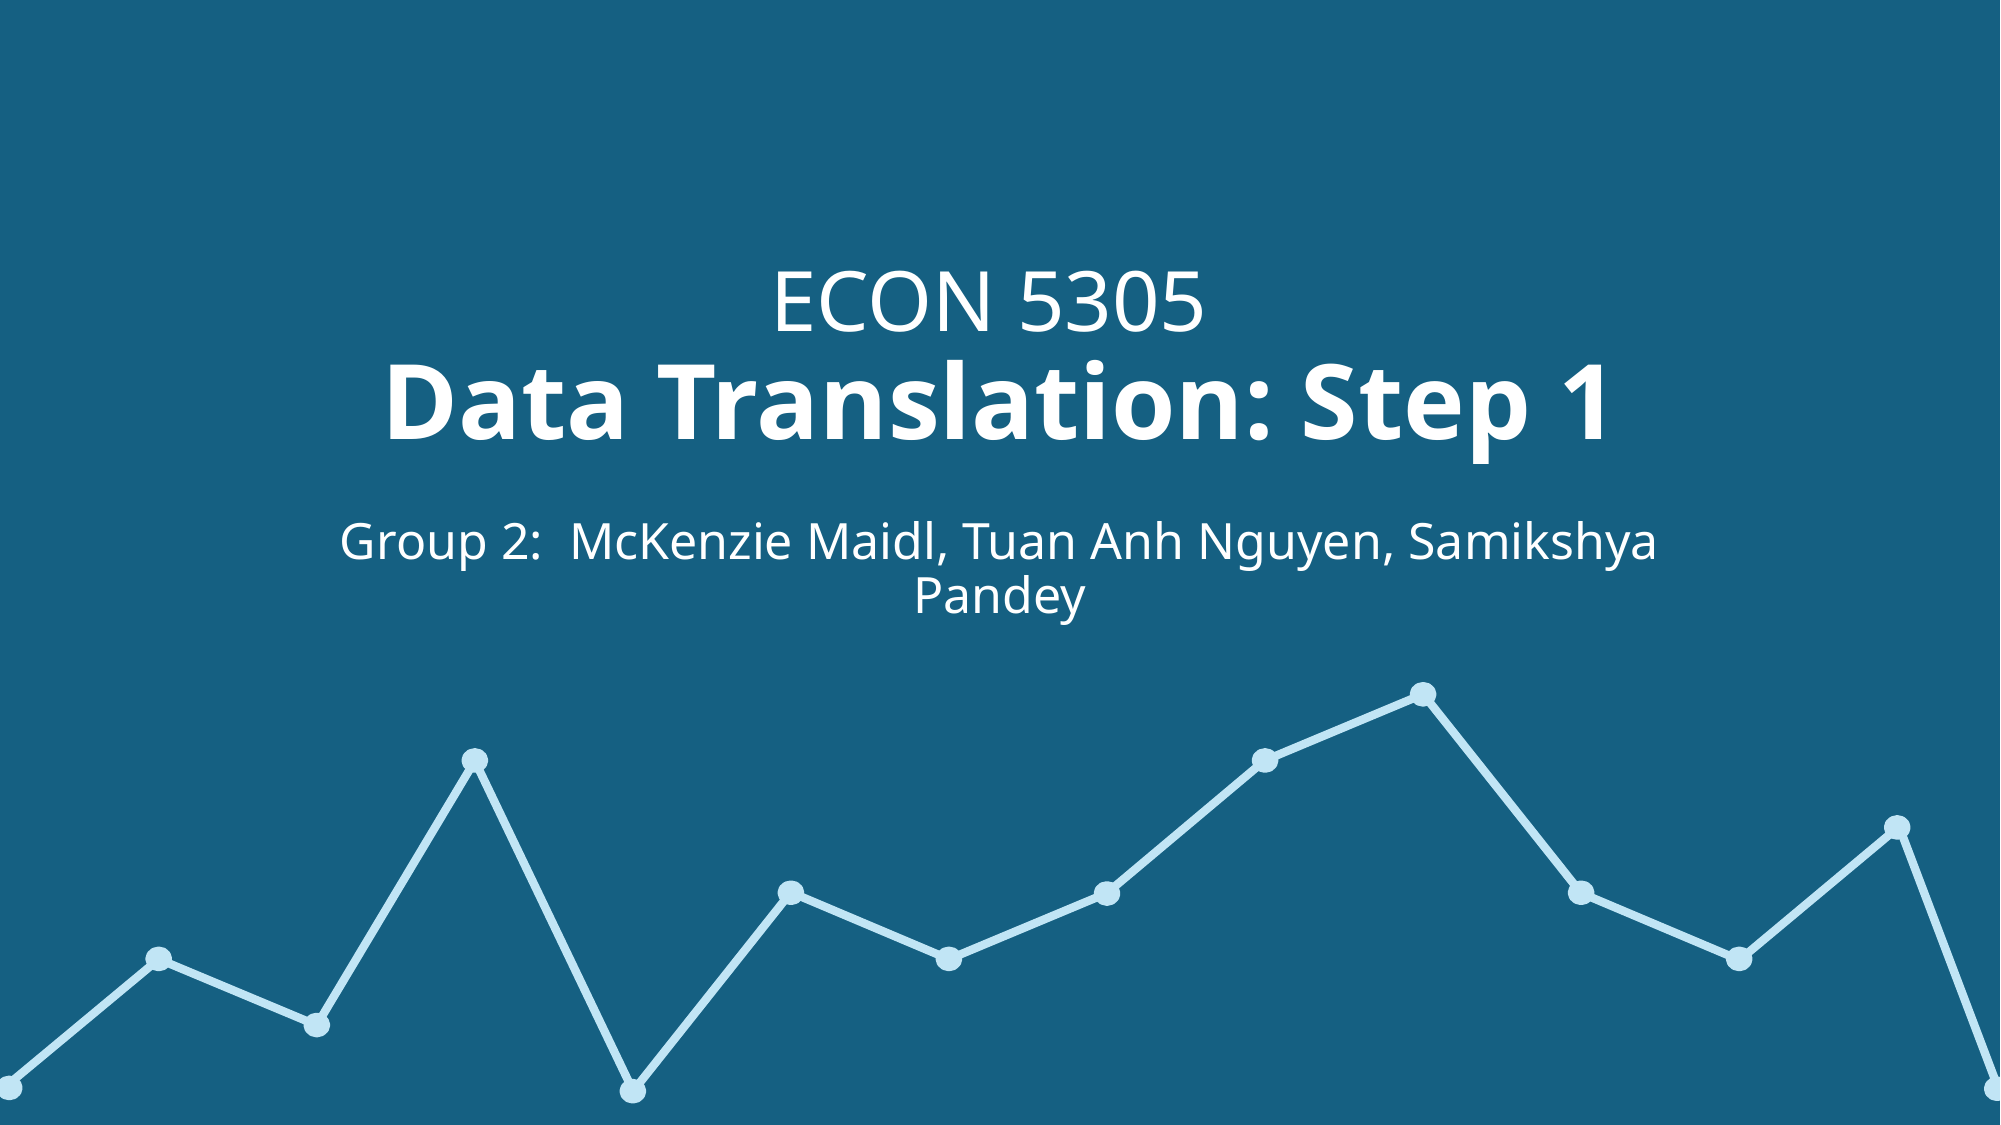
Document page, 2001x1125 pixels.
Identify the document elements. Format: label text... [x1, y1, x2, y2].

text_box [0, 685, 2000, 1100]
title ECON 5305 Data Translation: Step 1 Group 2: McKenzie Maidl, Tuan Anh Nguyen, Samikshya Pandey [249, 111, 1750, 685]
